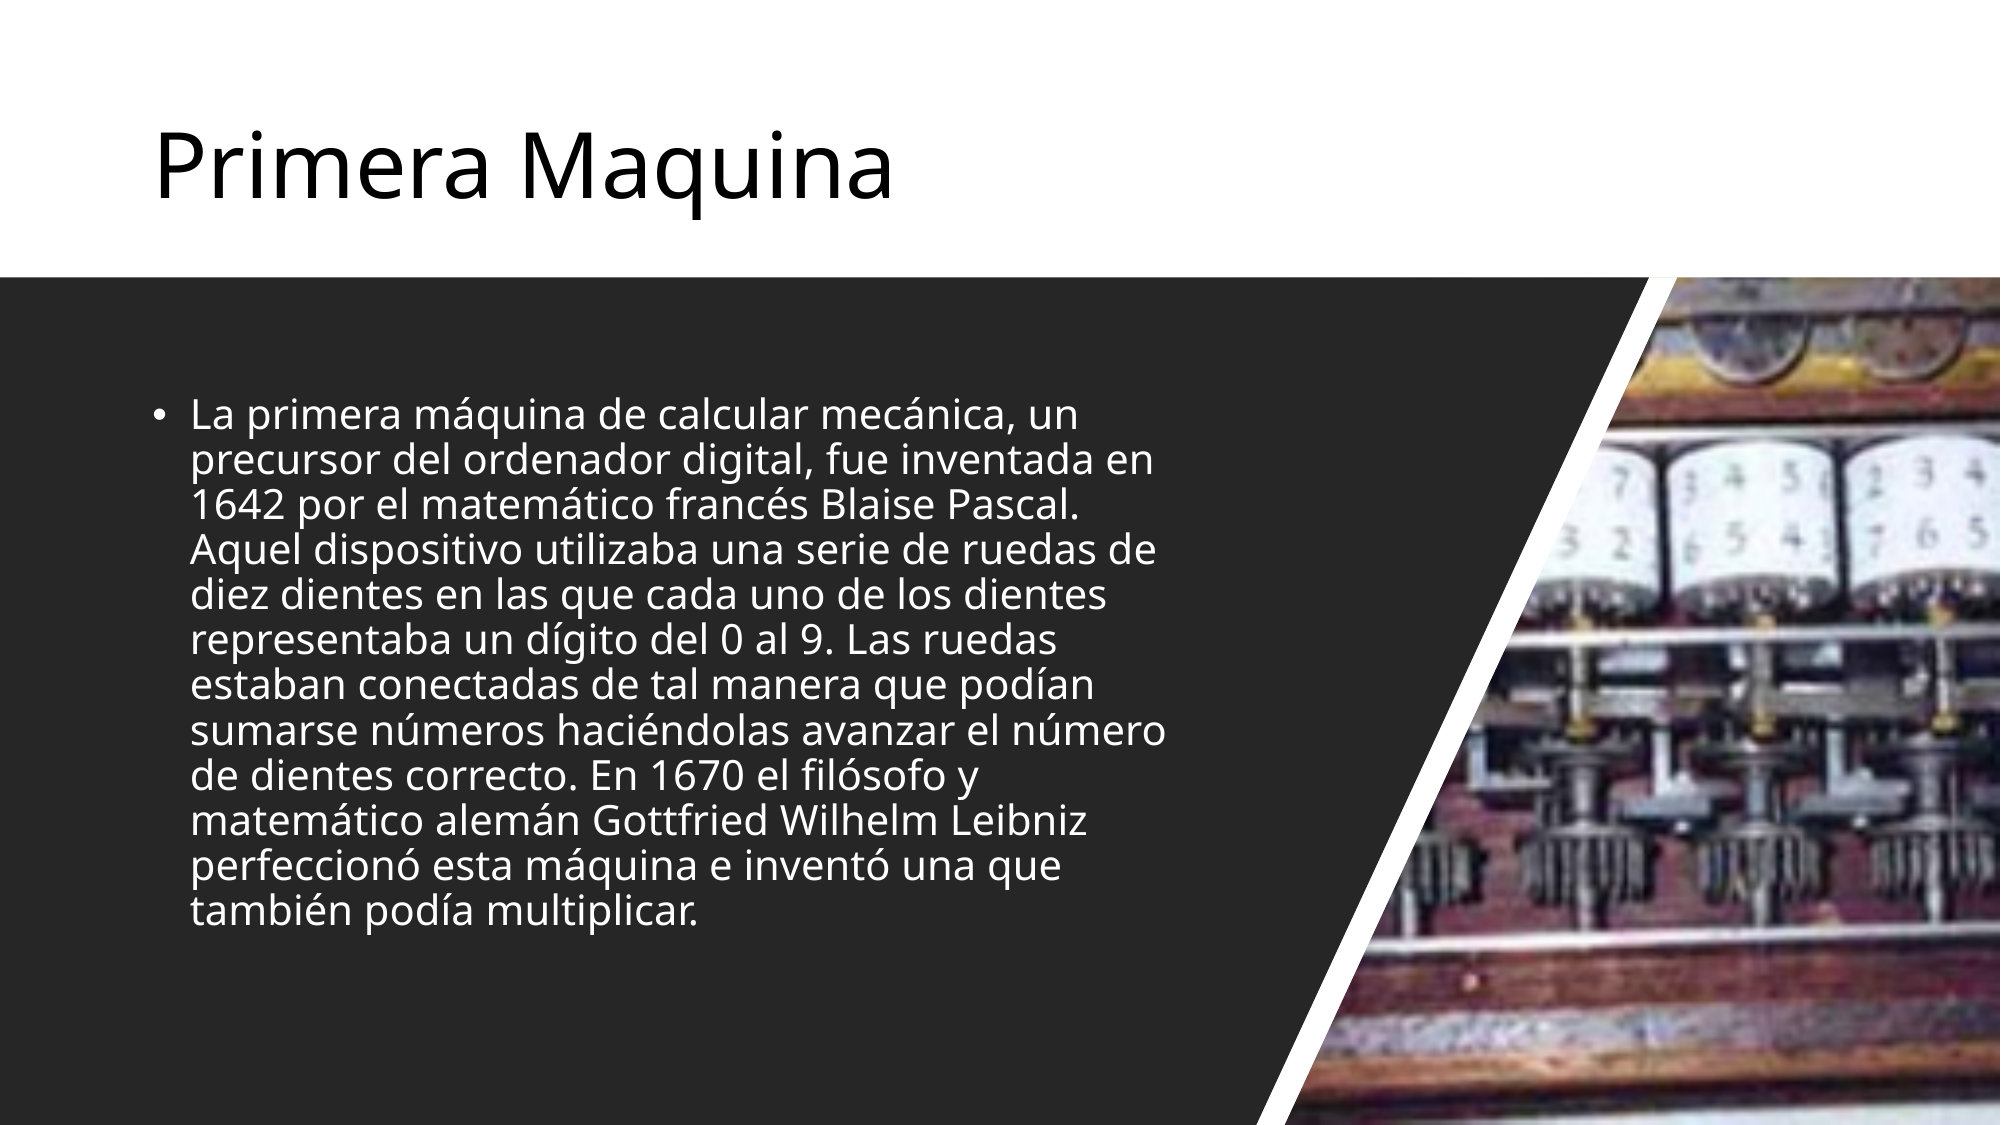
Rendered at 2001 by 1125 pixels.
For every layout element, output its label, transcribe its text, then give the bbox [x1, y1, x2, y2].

title Primera Maquina [137, 59, 1863, 278]
picture [1239, 277, 2000, 1125]
text_box [0, 276, 1239, 1125]
list La primera máquina de calcular mecánica, un precursor del ordenador digital, fue inventada en 1642 por el matemático francés Blaise Pascal. Aquel dispositivo utilizaba una serie de ruedas de diez dientes en las que cada uno de los dientes representaba un dígito del 0 al 9. Las ruedas estaban conectadas de tal manera que podían sumarse números haciéndolas avanzar el número de dientes correcto. En 1670 el filósofo y matemático alemán Gottfried Wilhelm Leibniz perfeccionó esta máquina e inventó una que también podía multiplicar. [137, 330, 1219, 998]
